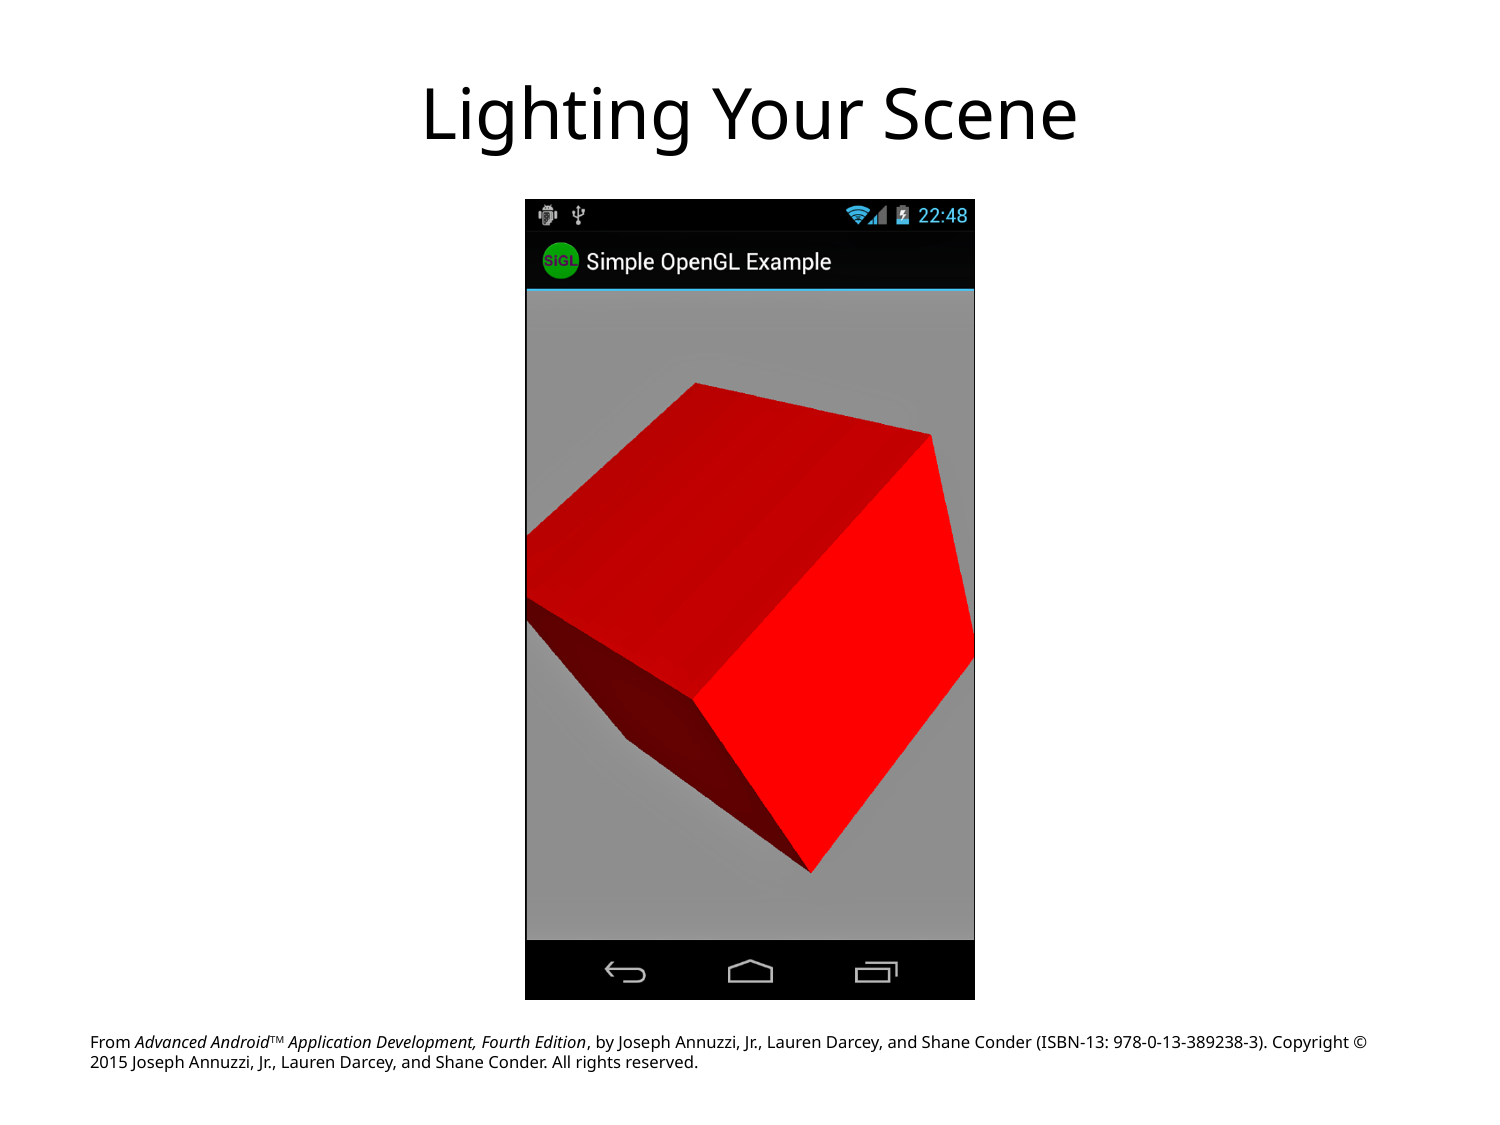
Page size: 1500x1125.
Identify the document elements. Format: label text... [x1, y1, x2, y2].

title Lighting Your Scene [75, 45, 1425, 188]
footer From Advanced AndroidTM Application Development, Fourth Edition, by Joseph Annuzzi, Jr., Lauren Darcey, and Shane Conder (ISBN-13: 978-0-13-389238-3). Copyright © 2015 Joseph Annuzzi, Jr., Lauren Darcey, and Shane Conder. All rights reserved. [74, 1024, 1426, 1103]
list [524, 199, 976, 1001]
